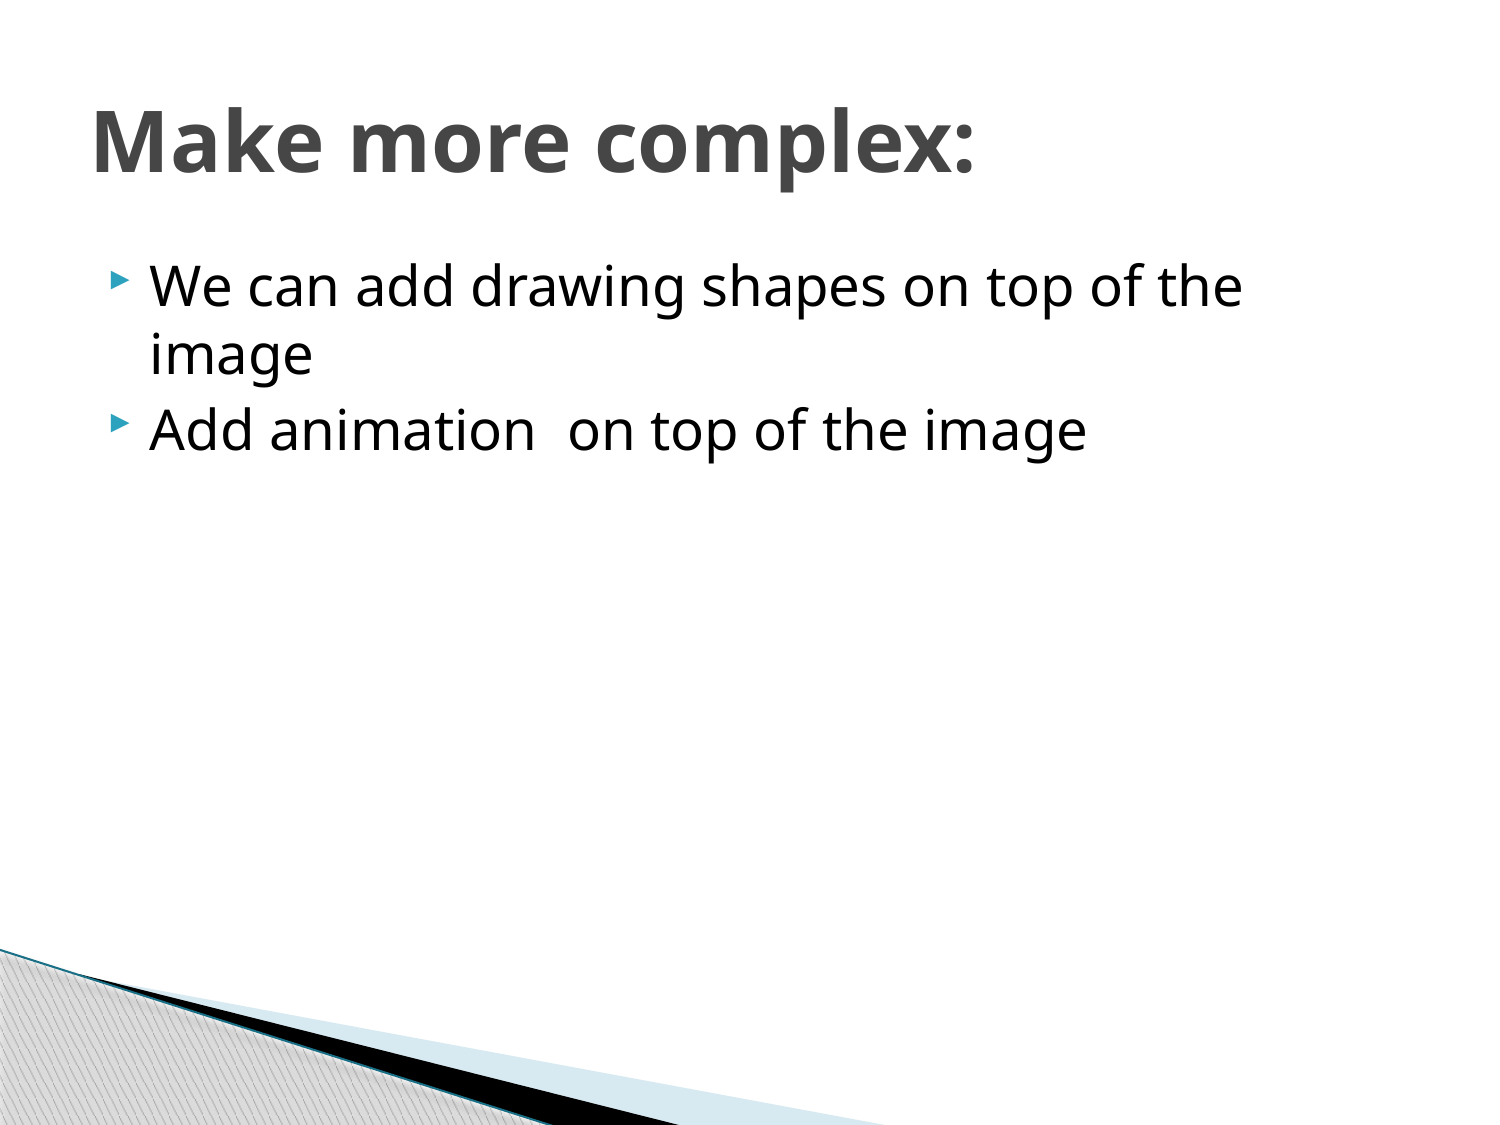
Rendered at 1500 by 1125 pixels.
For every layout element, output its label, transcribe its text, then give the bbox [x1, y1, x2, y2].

title Make more complex: [75, 45, 1425, 233]
list We can add drawing shapes on top of the image Add animation on top of the image [75, 243, 1425, 986]
